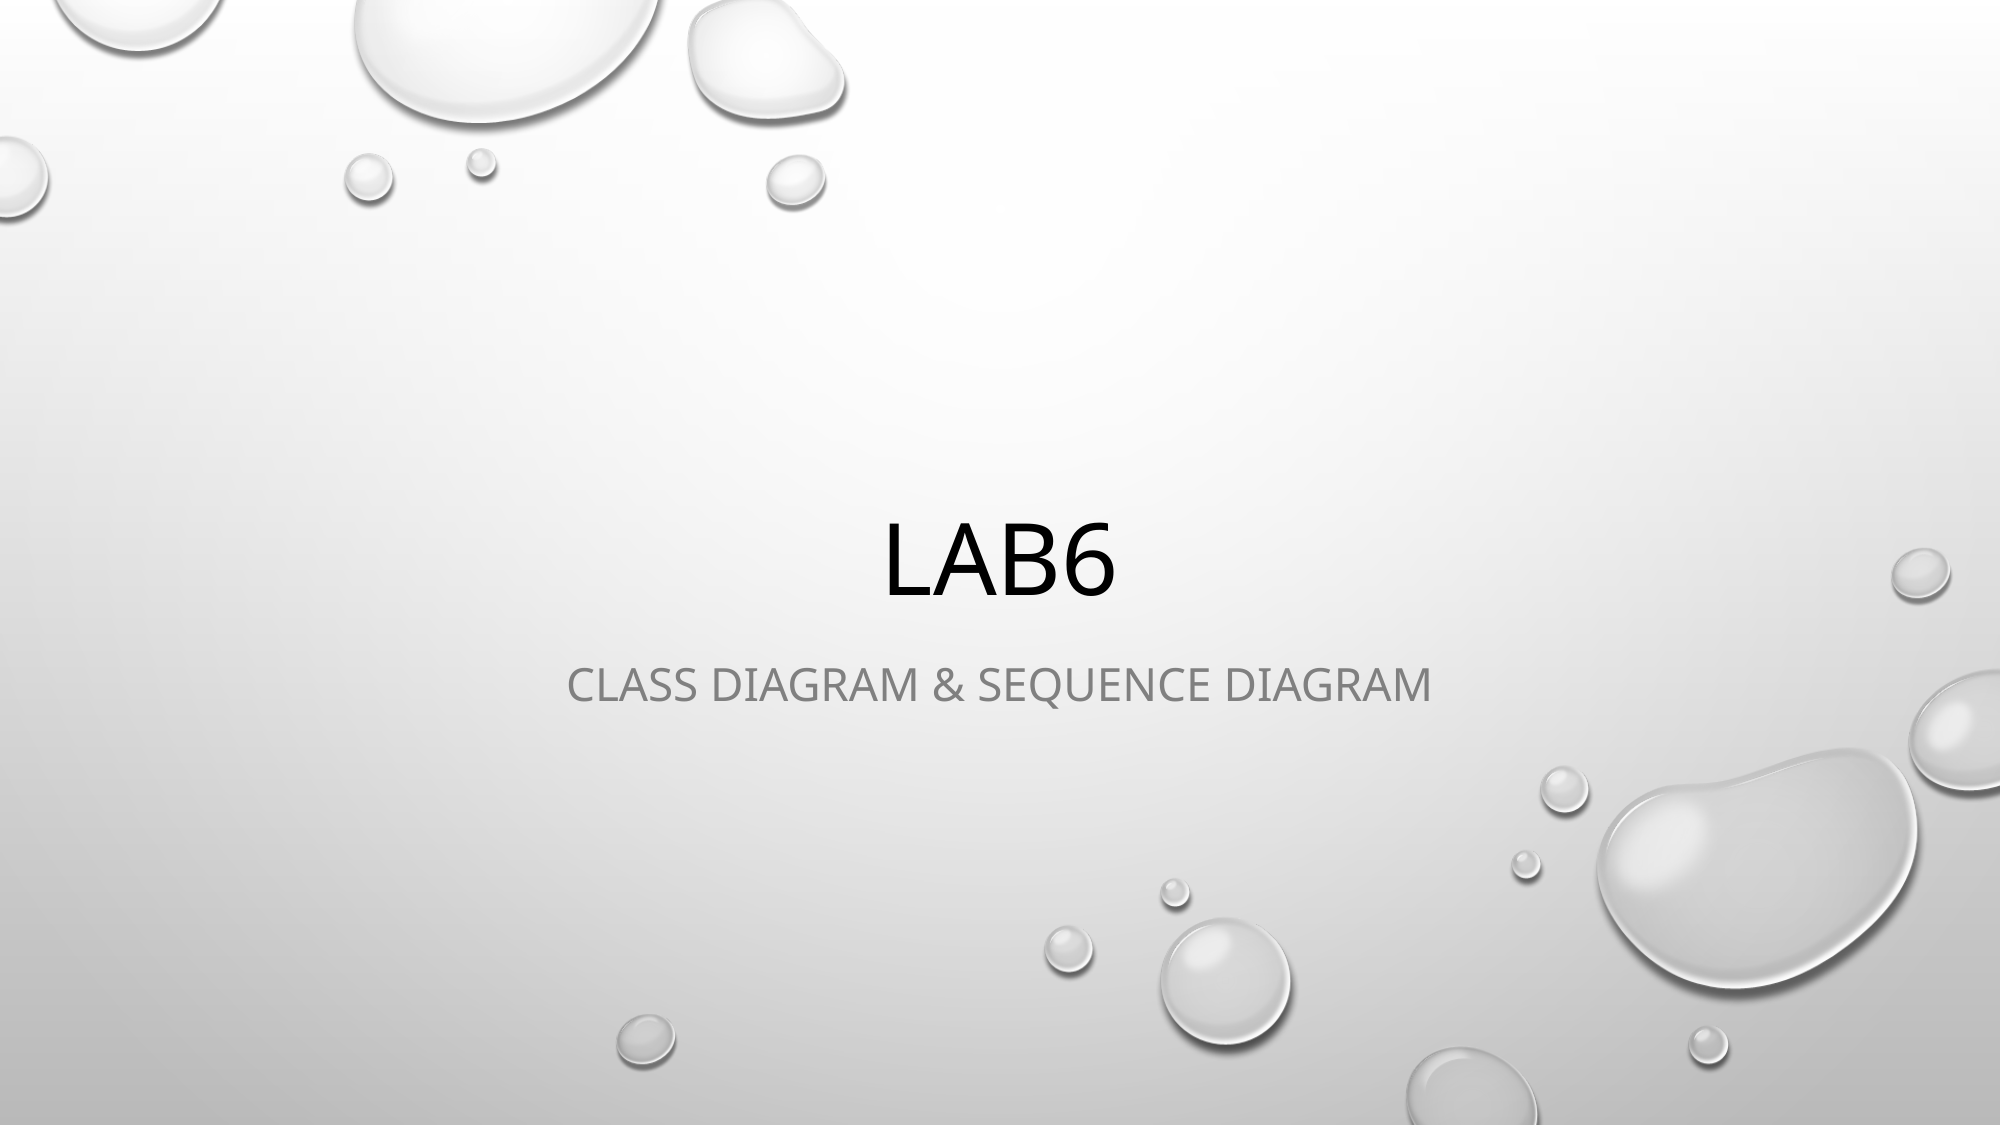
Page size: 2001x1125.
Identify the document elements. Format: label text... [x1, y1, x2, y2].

title lab6 [287, 213, 1713, 625]
picture [0, 0, 2000, 1125]
subtitle Class diagram & sequence diagram [287, 637, 1713, 863]
